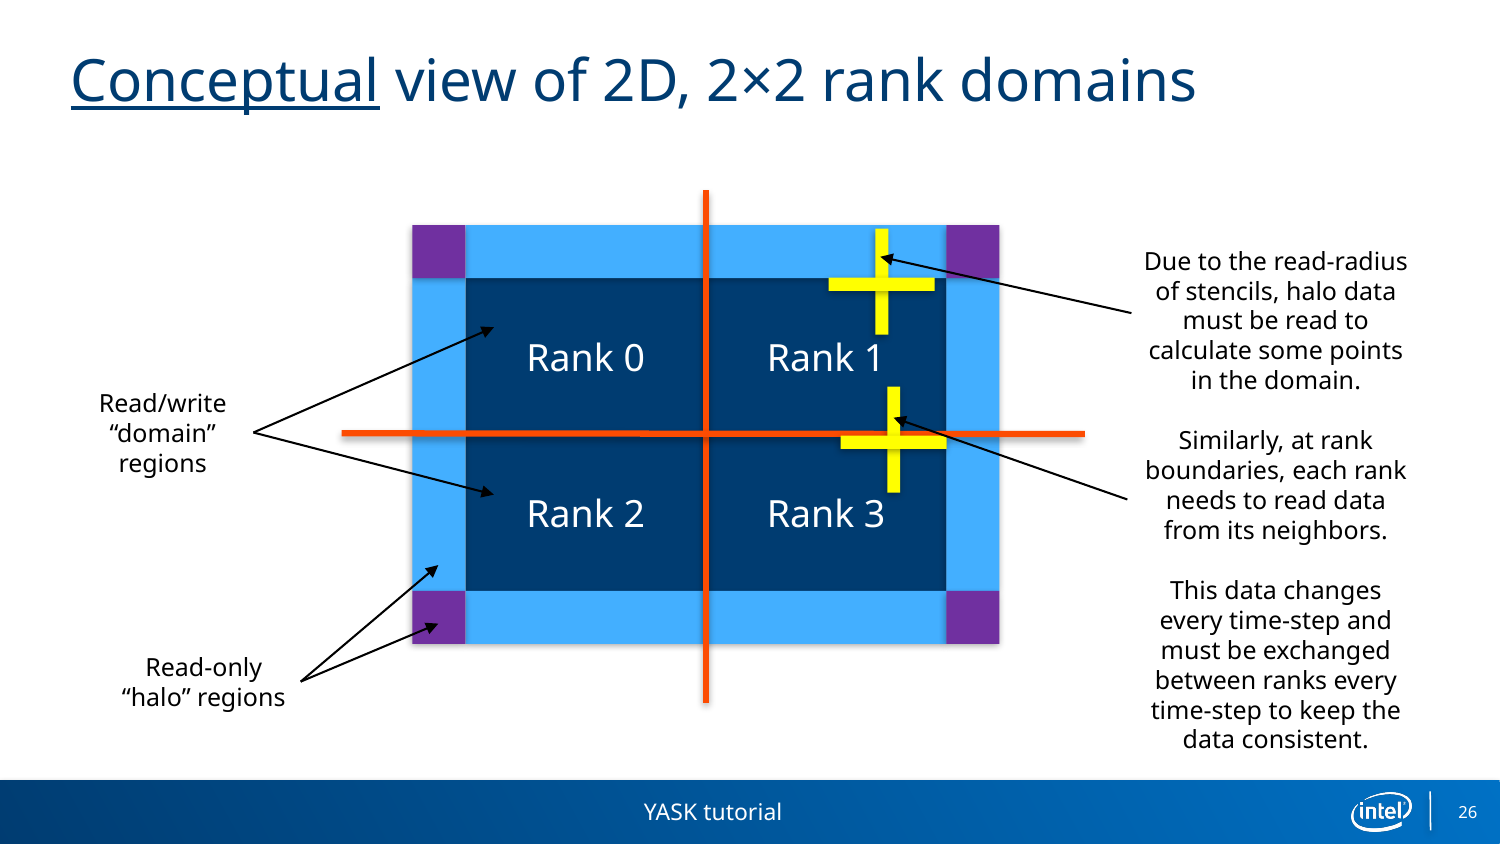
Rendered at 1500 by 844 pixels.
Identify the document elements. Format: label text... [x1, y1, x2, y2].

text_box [253, 327, 495, 432]
text_box Due to the read-radius of stencils, halo data must be read to calculate some points in the domain. Similarly, at rank boundaries, each rank needs to read data from its neighbors. This data changes every time-step and must be exchanged between ranks every time-step to keep the data consistent. [1127, 237, 1425, 762]
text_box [710, 224, 1000, 431]
table_cell ○ [412, 435, 702, 645]
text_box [828, 228, 935, 335]
footer YASK tutorial [439, 789, 988, 835]
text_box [893, 417, 1128, 503]
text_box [412, 443, 699, 645]
title Conceptual view of 2D, 2×2 rank domains [55, 35, 1425, 123]
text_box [412, 224, 700, 431]
table_cell ○ [707, 435, 1000, 509]
slide_number 26 [1127, 791, 1478, 837]
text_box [840, 386, 947, 493]
text_box Read/write “domain” regions [72, 380, 248, 485]
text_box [300, 564, 439, 683]
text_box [880, 256, 1132, 314]
text_box Read-only “halo” regions [106, 644, 301, 719]
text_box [253, 433, 495, 495]
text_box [710, 443, 1000, 645]
